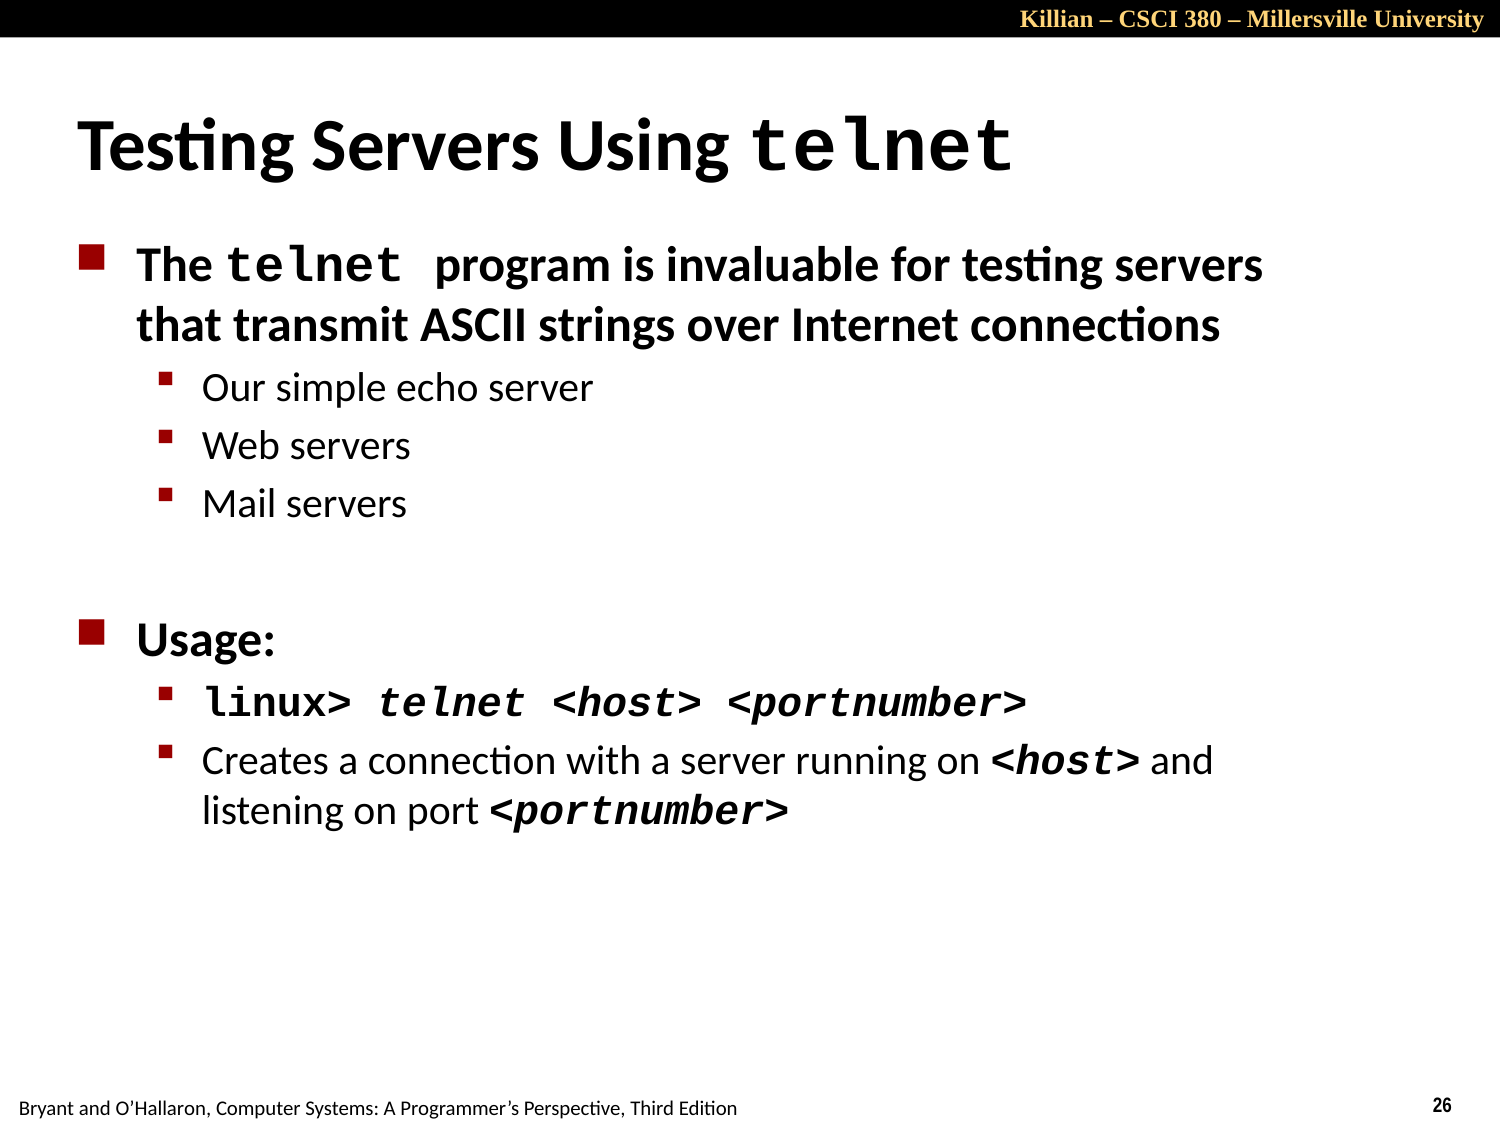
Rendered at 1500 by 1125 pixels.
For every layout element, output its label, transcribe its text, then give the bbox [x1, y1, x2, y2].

title Testing Servers Using telnet [62, 93, 1298, 188]
list The telnet program is invaluable for testing servers that transmit ASCII strings over Internet connections Our simple echo server Web servers Mail servers Usage: linux> telnet <host> <portnumber> Creates a connection with a server running on <host> and listening on port <portnumber> [64, 223, 1361, 1040]
